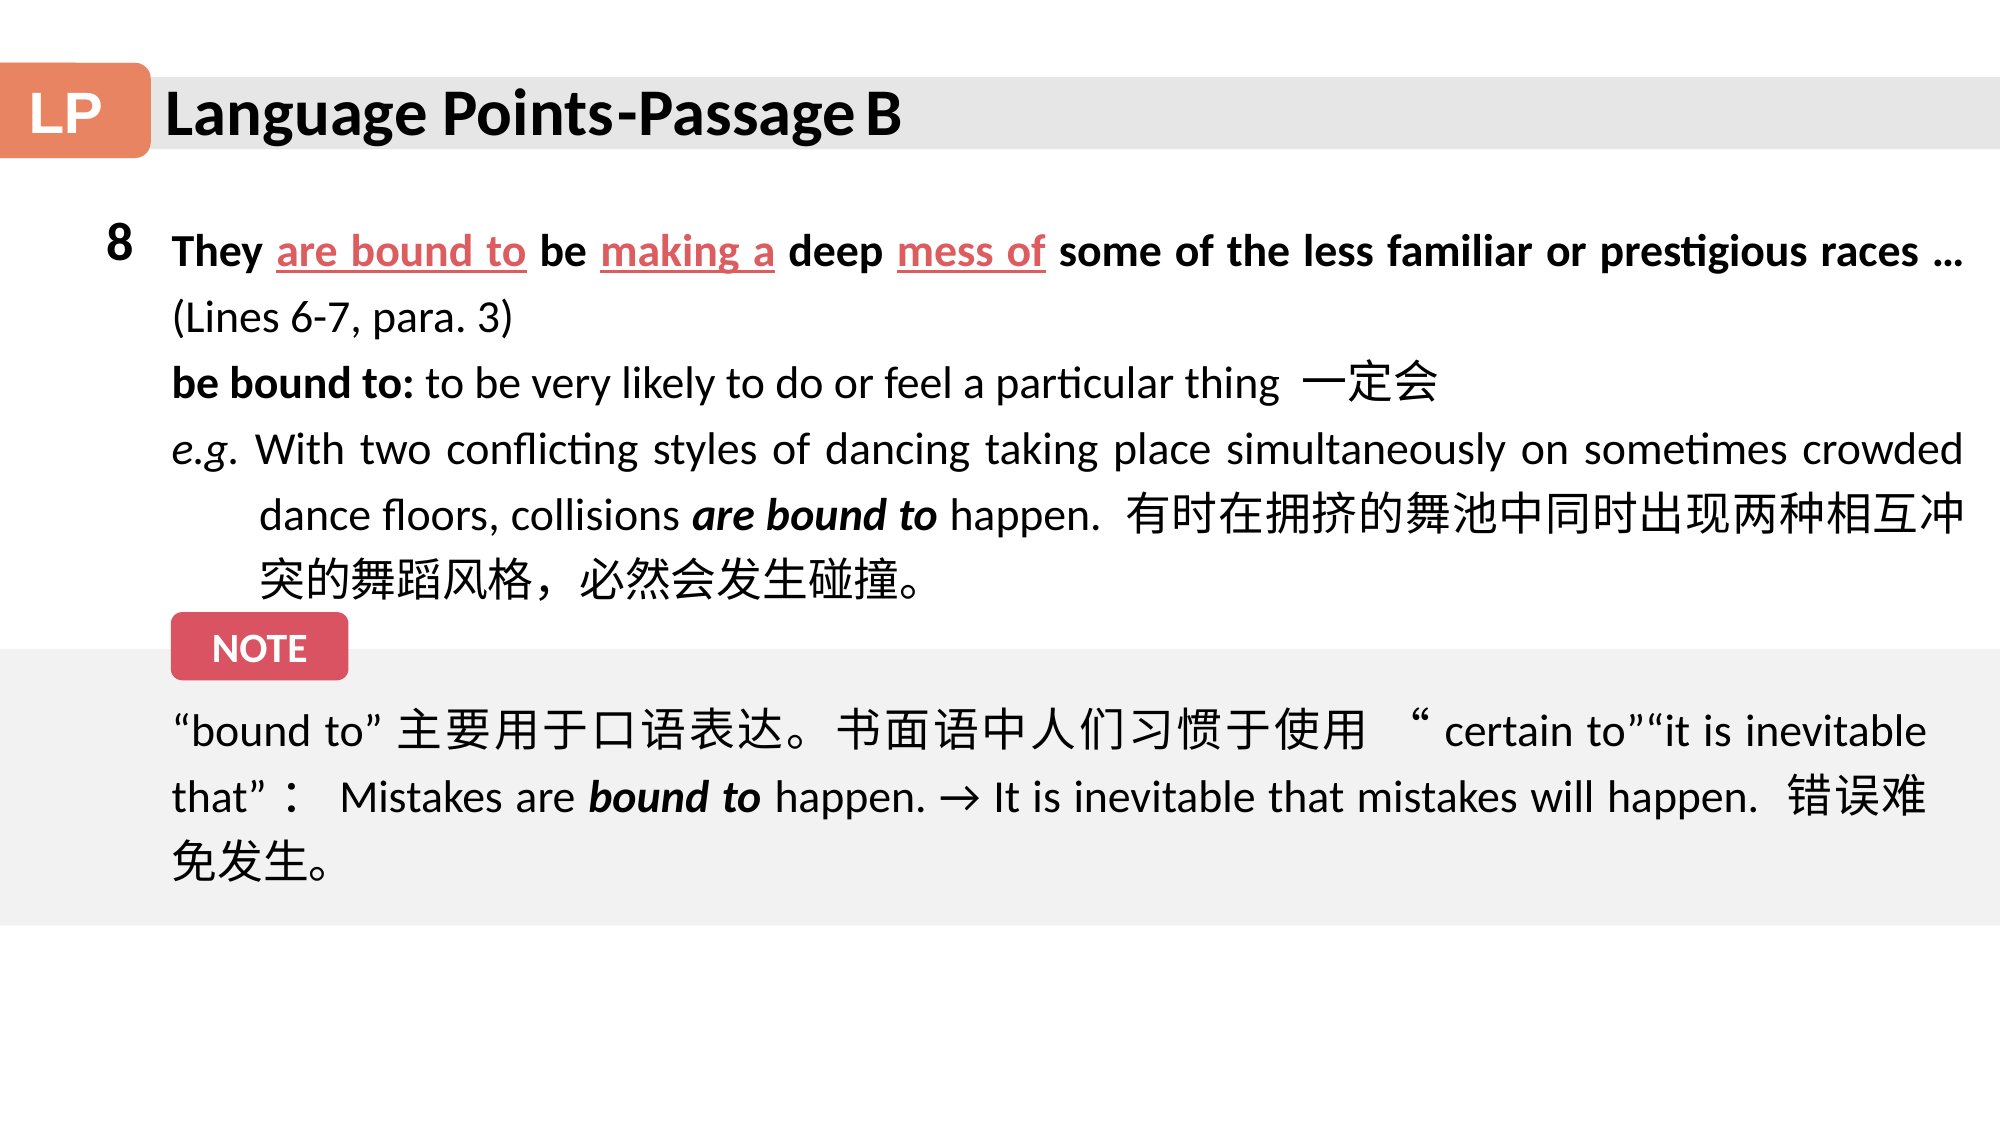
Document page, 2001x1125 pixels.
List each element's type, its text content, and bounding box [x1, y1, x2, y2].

text_box -Passage B [603, 61, 975, 157]
text_box [975, 76, 2000, 150]
text_box Language Points [150, 61, 603, 157]
text_box “bound to”主要用于口语表达。书面语中人们习惯于使用 “certain to”“it is inevitable that”：Mistakes are bound to happen. → It is inevitable that mistakes will happen. 错误难免发生。 [156, 682, 1943, 895]
text_box They are bound to be making a deep mess of some of the less familiar or prestigious races … (Lines 6-7, para. 3) be bound to: to be very likely to do or feel a particular thing 一定会 e.g. With two conflicting styles of dancing taking place simultaneously on sometimes crowded dance floors, collisions are bound to happen. 有时在拥挤的舞池中同时出现两种相互冲突的舞蹈风格，必然会发生碰撞。 [156, 202, 1981, 613]
text_box 8 [91, 199, 186, 279]
text_box [0, 648, 2000, 927]
text_box LP [0, 61, 152, 160]
text_box NOTE [169, 611, 350, 682]
